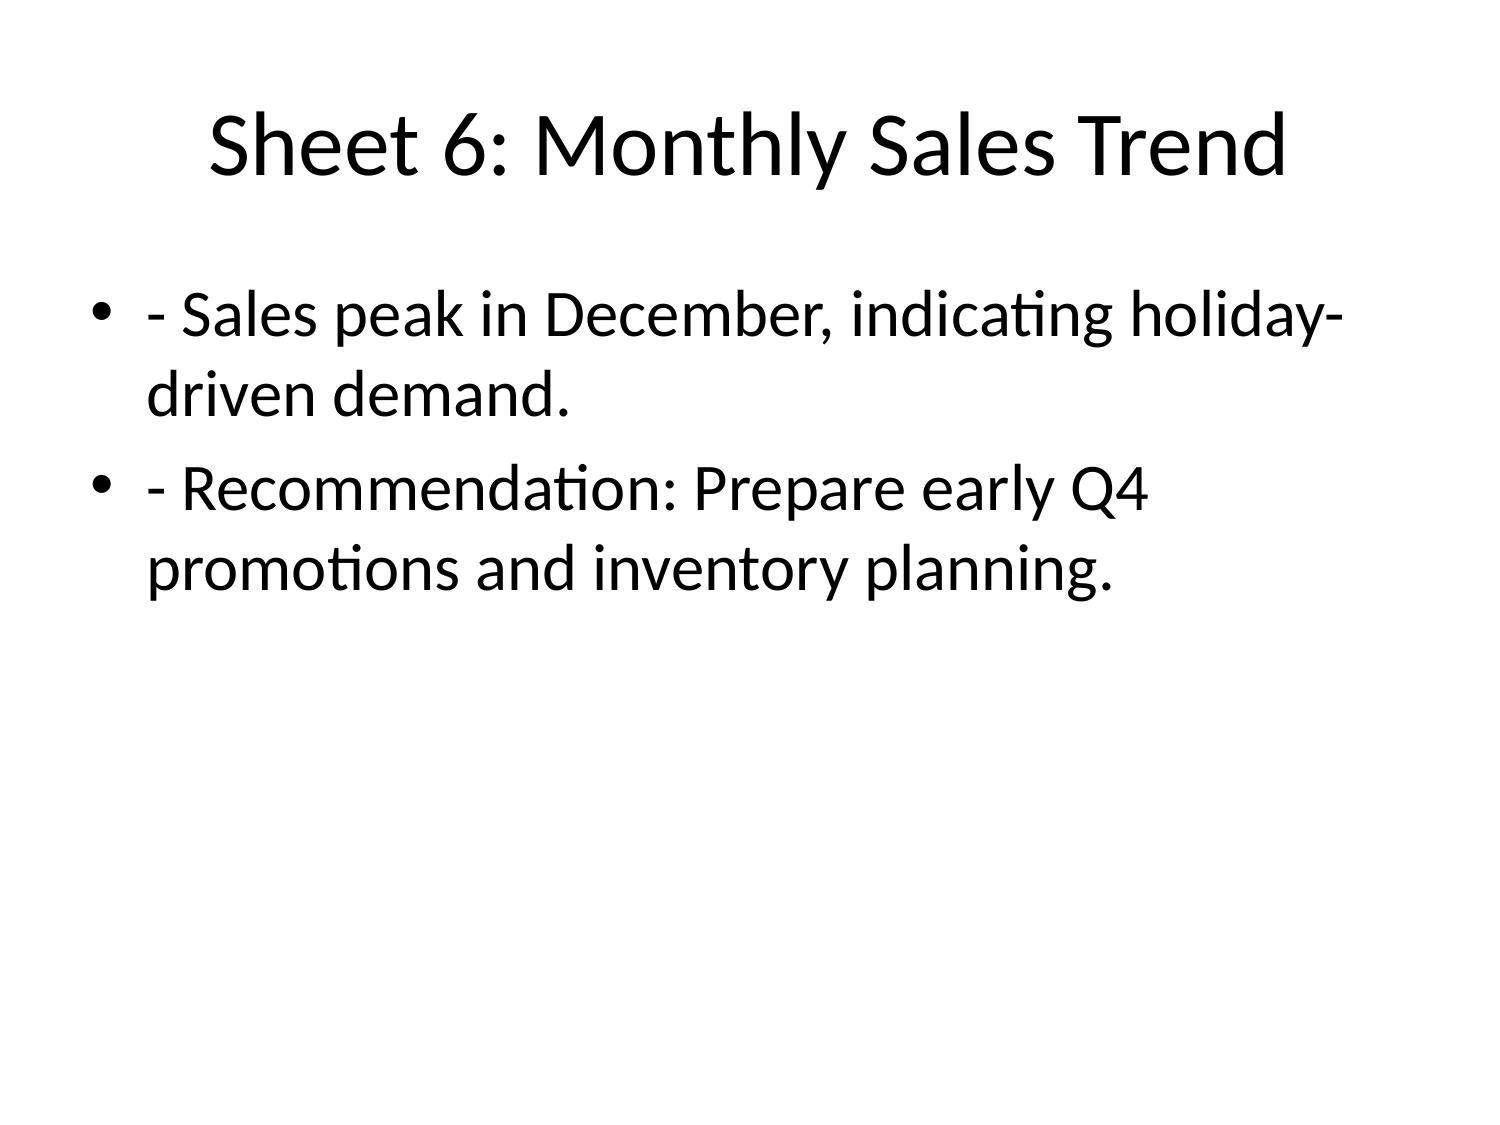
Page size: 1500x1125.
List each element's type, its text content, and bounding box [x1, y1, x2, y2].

title Sheet 6: Monthly Sales Trend [75, 45, 1425, 233]
list - Sales peak in December, indicating holiday-driven demand. - Recommendation: Prepare early Q4 promotions and inventory planning. [75, 262, 1425, 1005]
